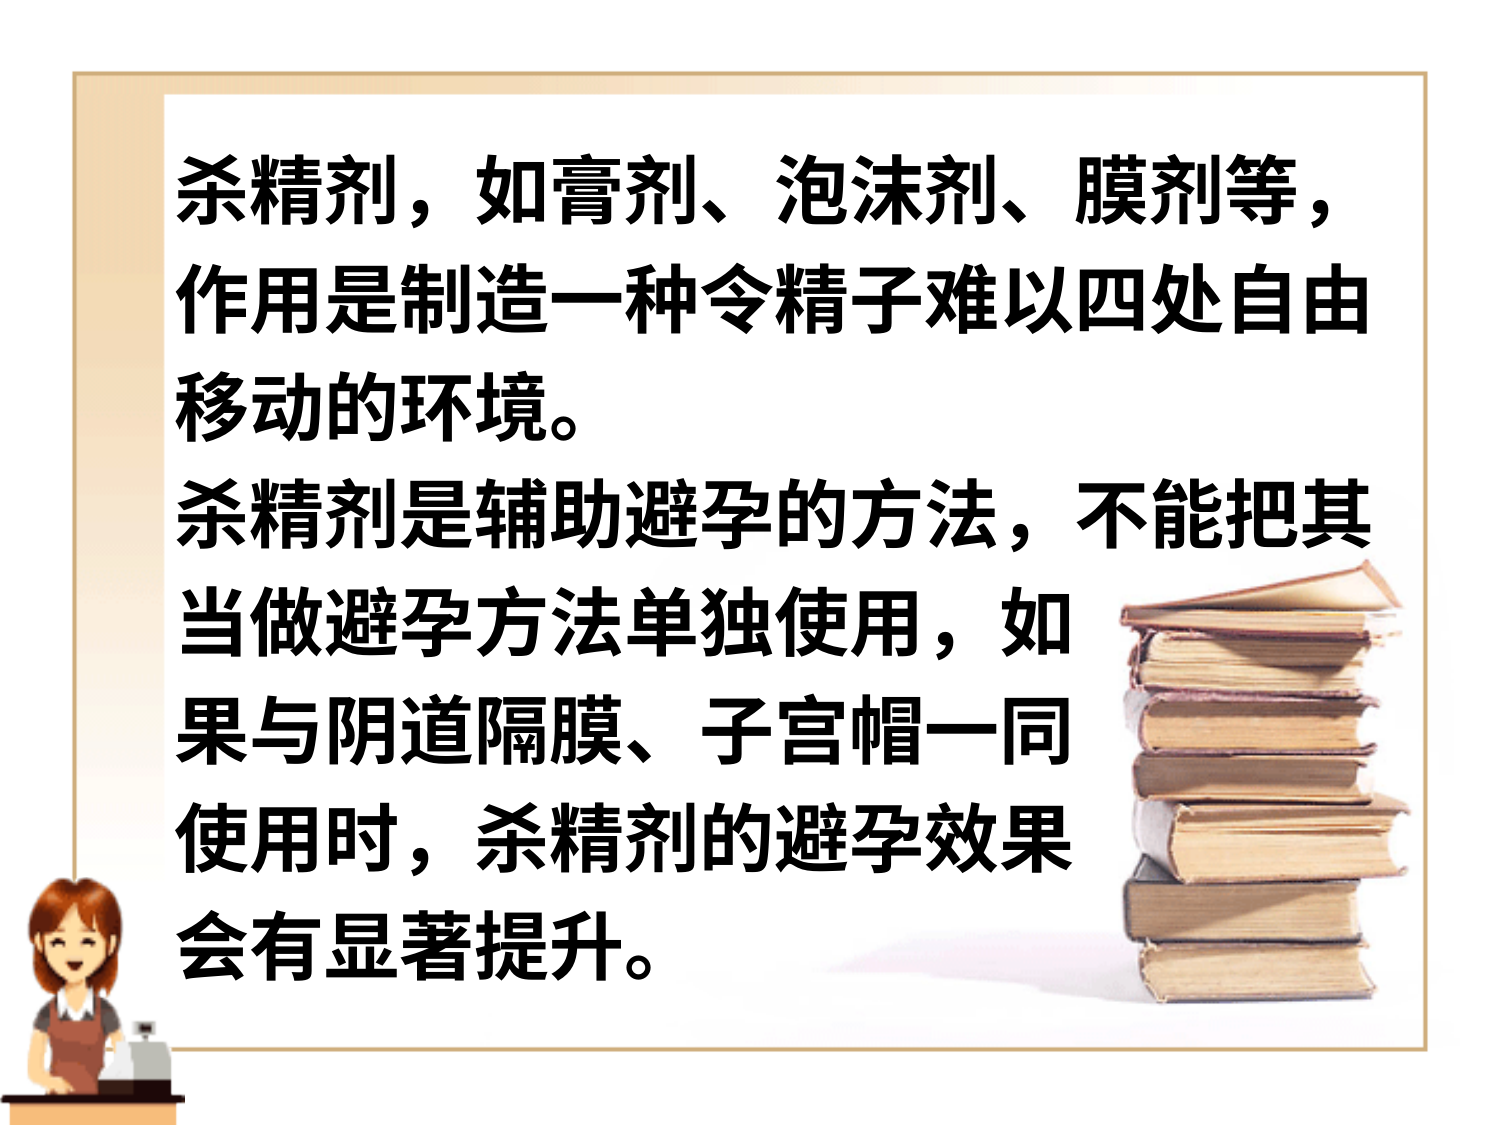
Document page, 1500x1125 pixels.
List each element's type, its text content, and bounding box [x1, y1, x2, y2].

picture [0, 0, 1500, 1125]
text_box 杀精剂，如膏剂、泡沫剂、膜剂等，作用是制造一种令精子难以四处自由移动的环境。 杀精剂是辅助避孕的方法，不能把其 当做避孕方法单独使用，如 果与阴道隔膜、子宫帽一同 使用时，杀精剂的避孕效果 会有显著提升。 [159, 172, 1404, 1024]
